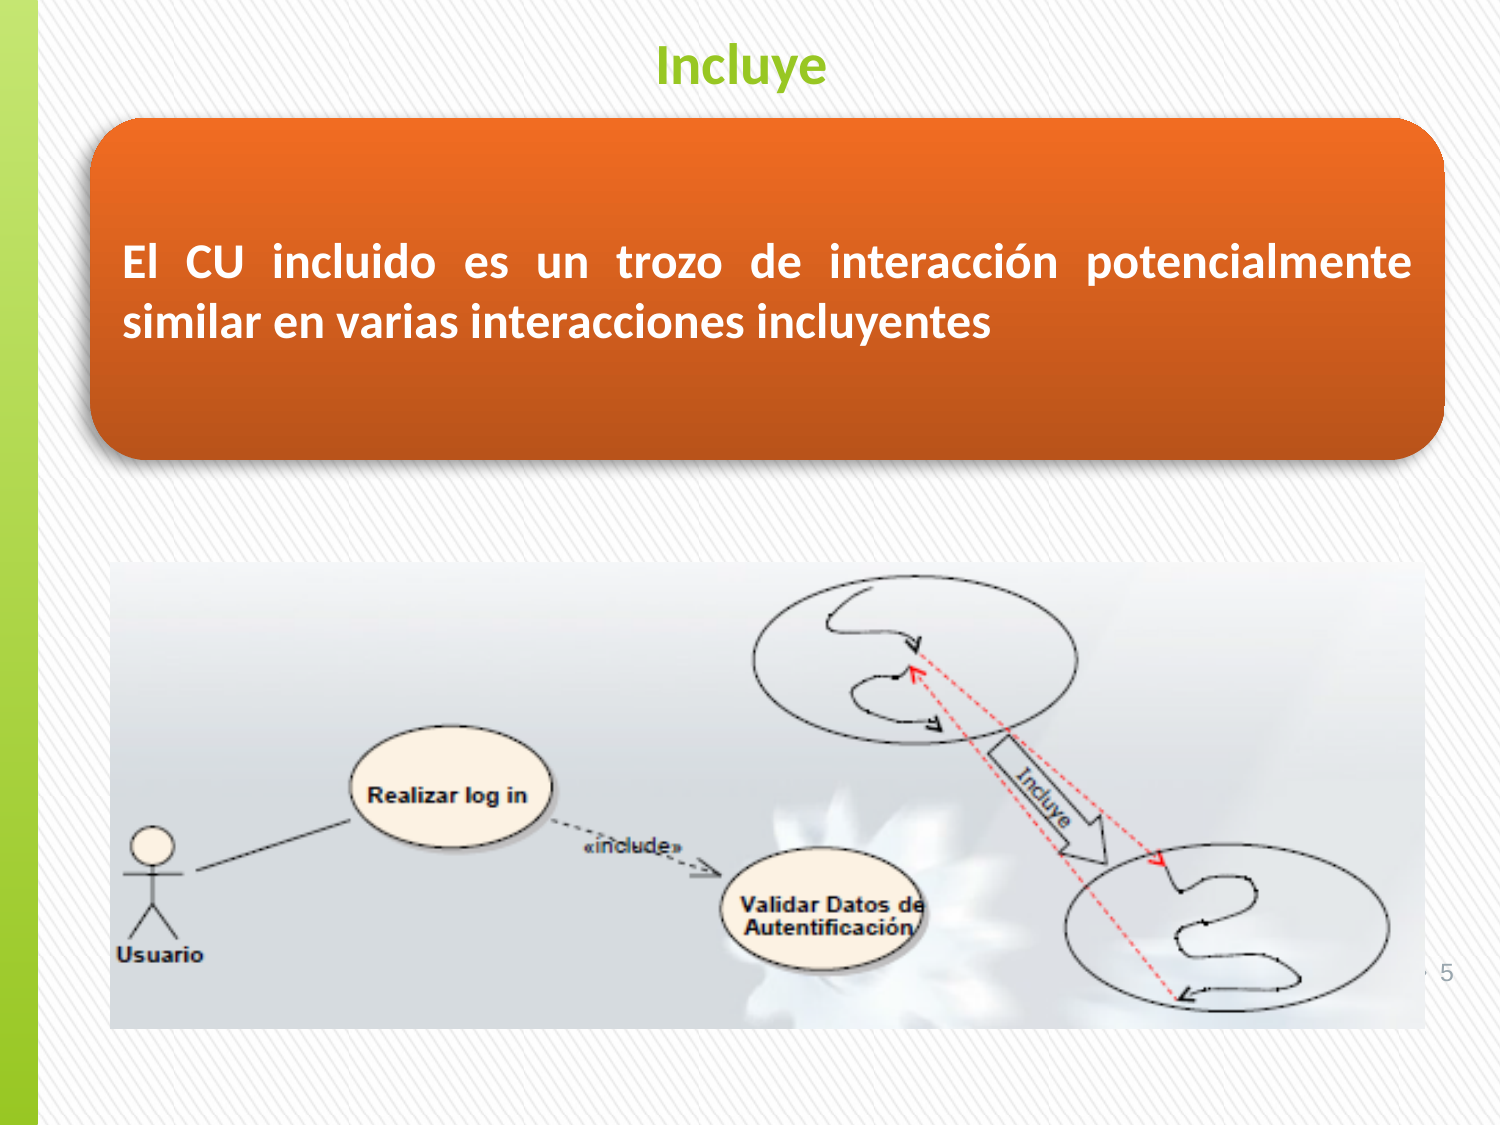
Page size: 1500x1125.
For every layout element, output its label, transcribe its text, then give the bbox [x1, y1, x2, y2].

picture [110, 562, 1426, 1029]
text_box El CU incluido es un trozo de interacción potencialmente similar en varias interacciones incluyentes [90, 117, 1445, 461]
slide_number 5 [1429, 941, 1488, 1002]
text_box Incluye [0, 19, 1492, 114]
